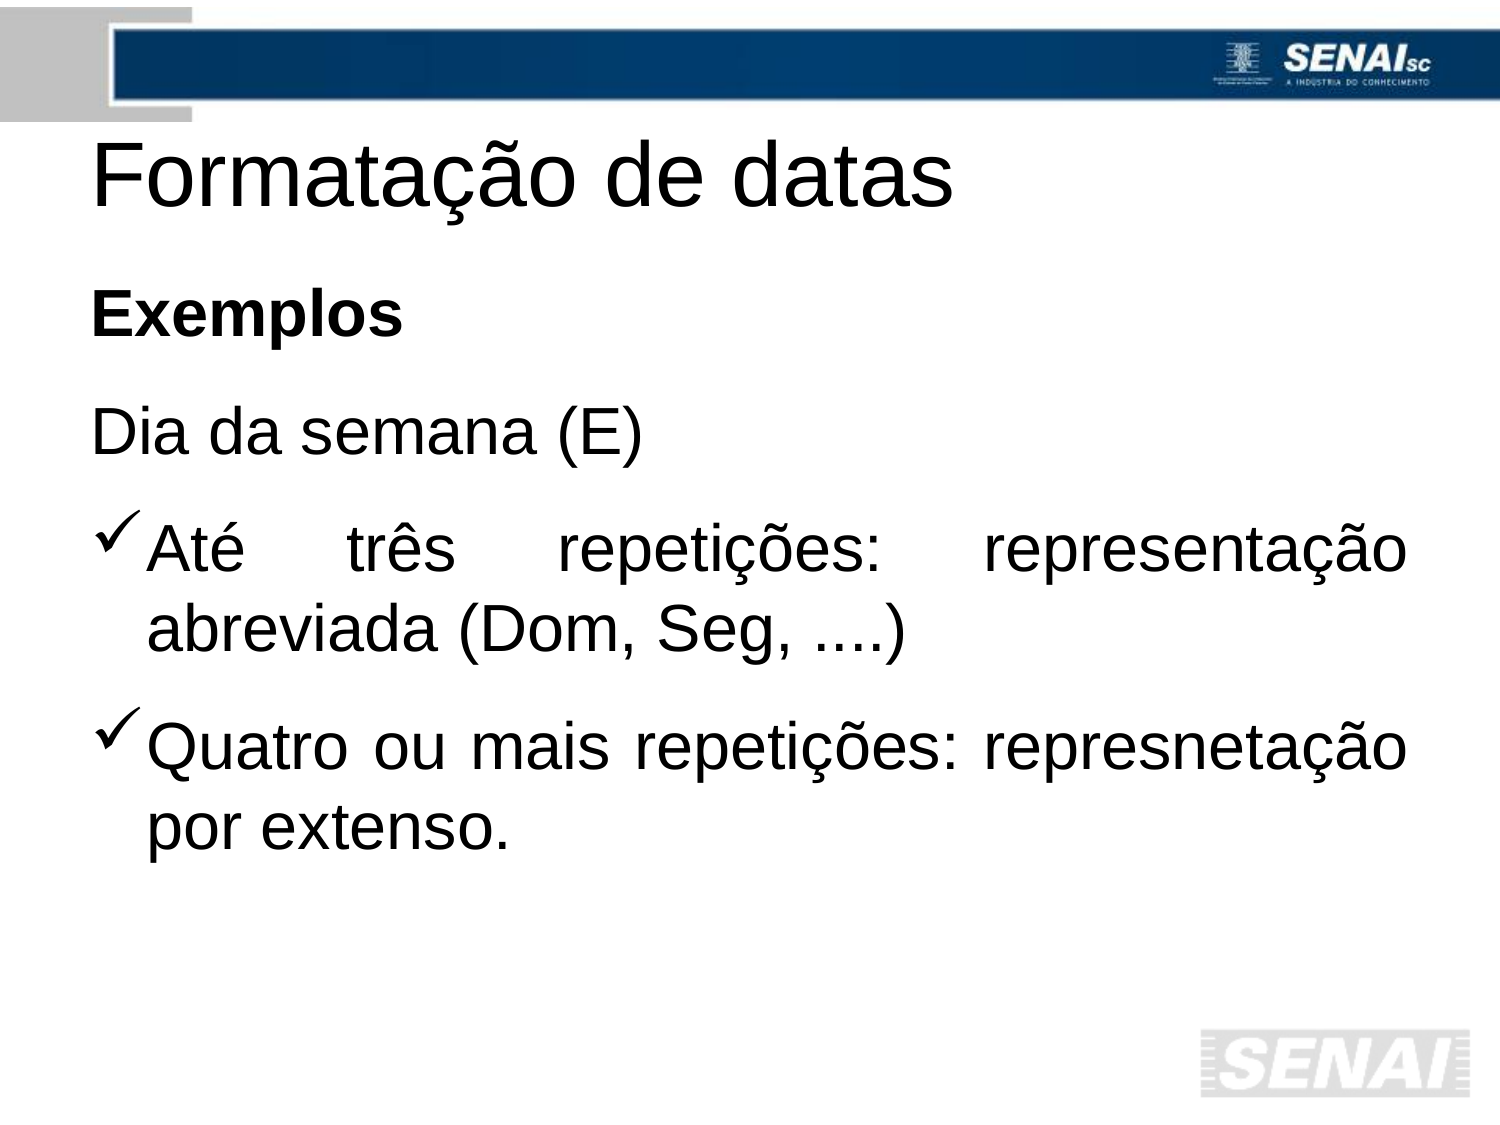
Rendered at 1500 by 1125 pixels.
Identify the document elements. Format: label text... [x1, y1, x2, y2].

list Exemplos Dia da semana (E) Até três repetições: representação abreviada (Dom, Seg, ....) Quatro ou mais repetições: represnetação por extenso. [75, 262, 1425, 1005]
picture [0, 7, 1500, 122]
title Formatação de datas [75, 45, 1425, 233]
